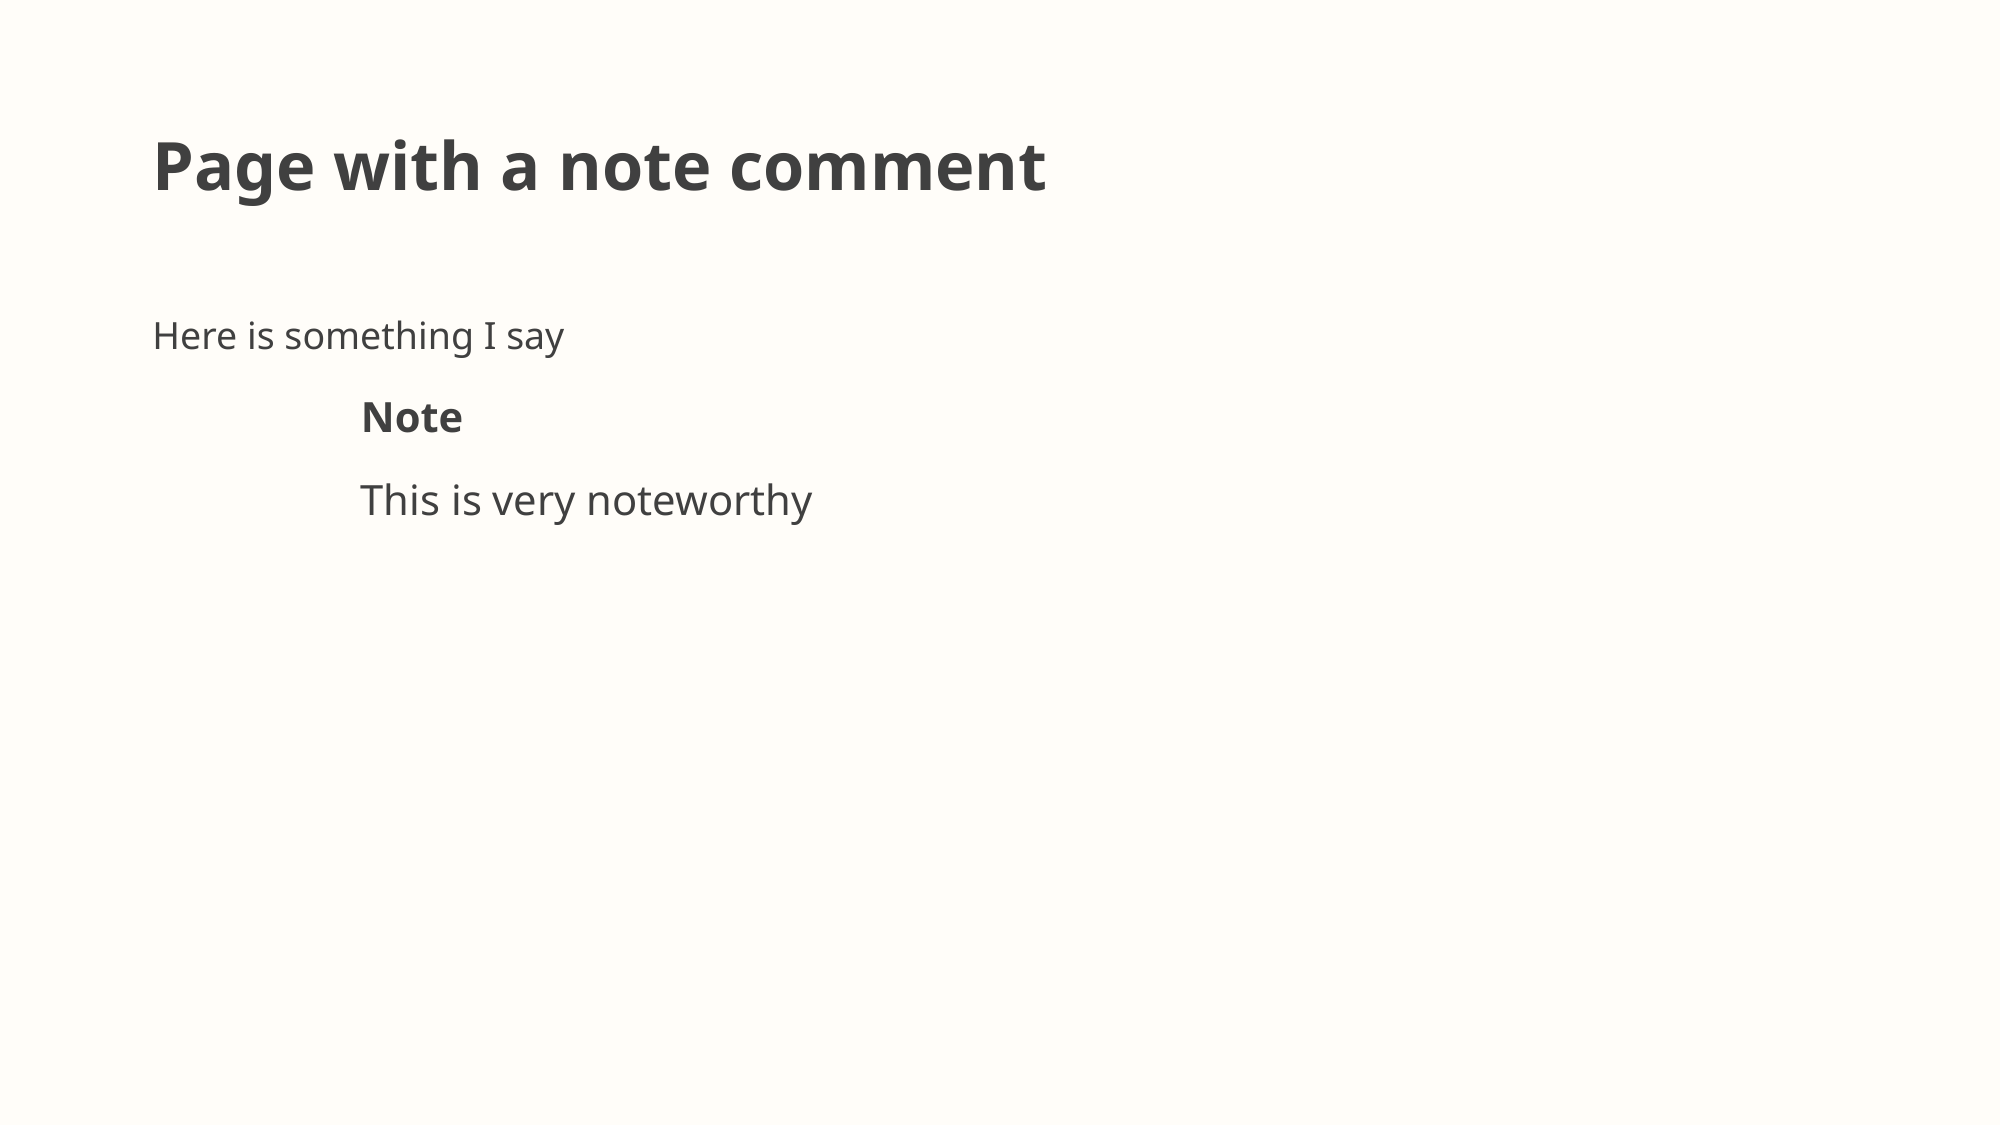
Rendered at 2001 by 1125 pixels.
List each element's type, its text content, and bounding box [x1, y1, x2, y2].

list Here is something I say Note This is very noteworthy [137, 299, 1863, 1014]
title Page with a note comment [137, 59, 1863, 278]
